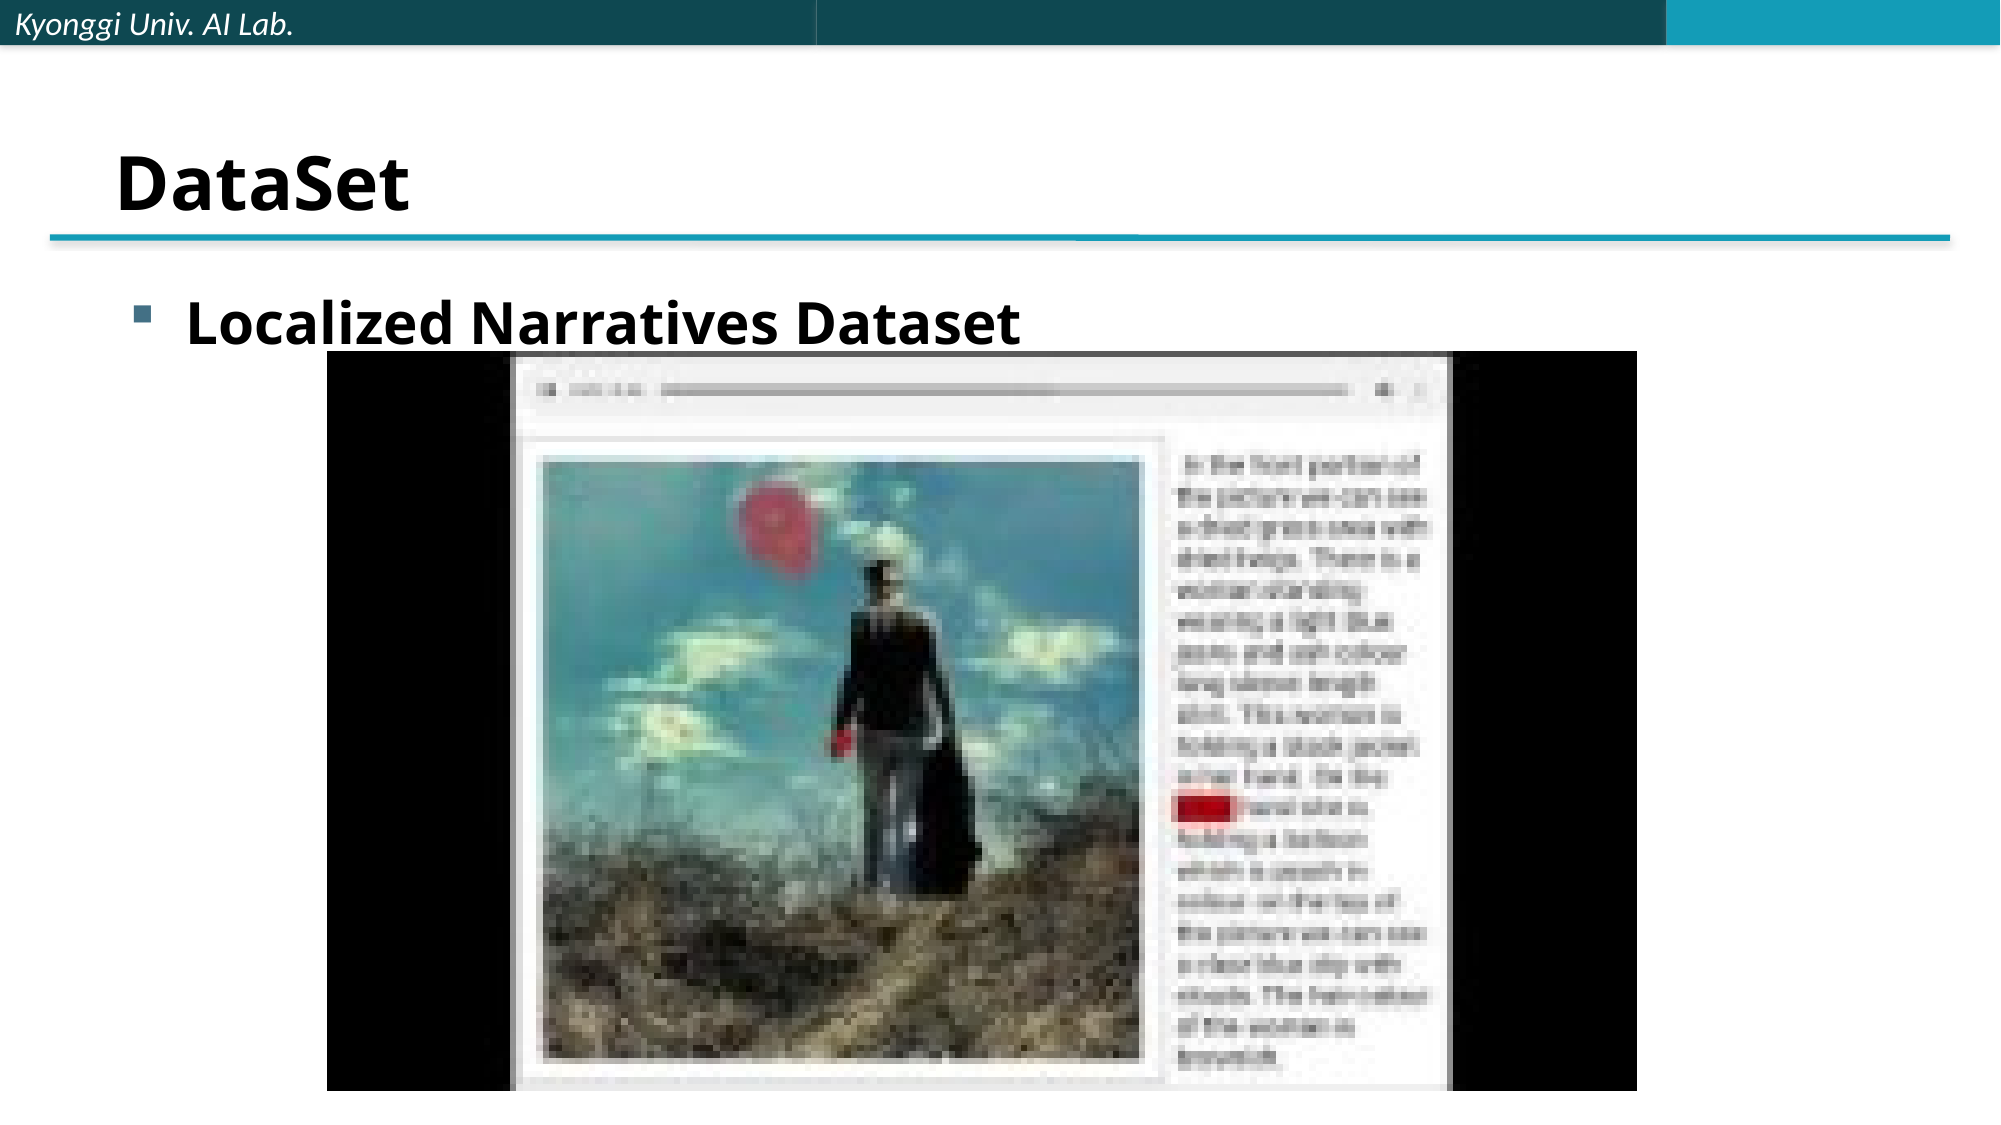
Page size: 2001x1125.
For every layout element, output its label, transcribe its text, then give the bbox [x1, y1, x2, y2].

title DataSet [99, 45, 1900, 233]
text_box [326, 349, 1638, 1092]
list Localized Narratives Dataset [114, 278, 1915, 1092]
